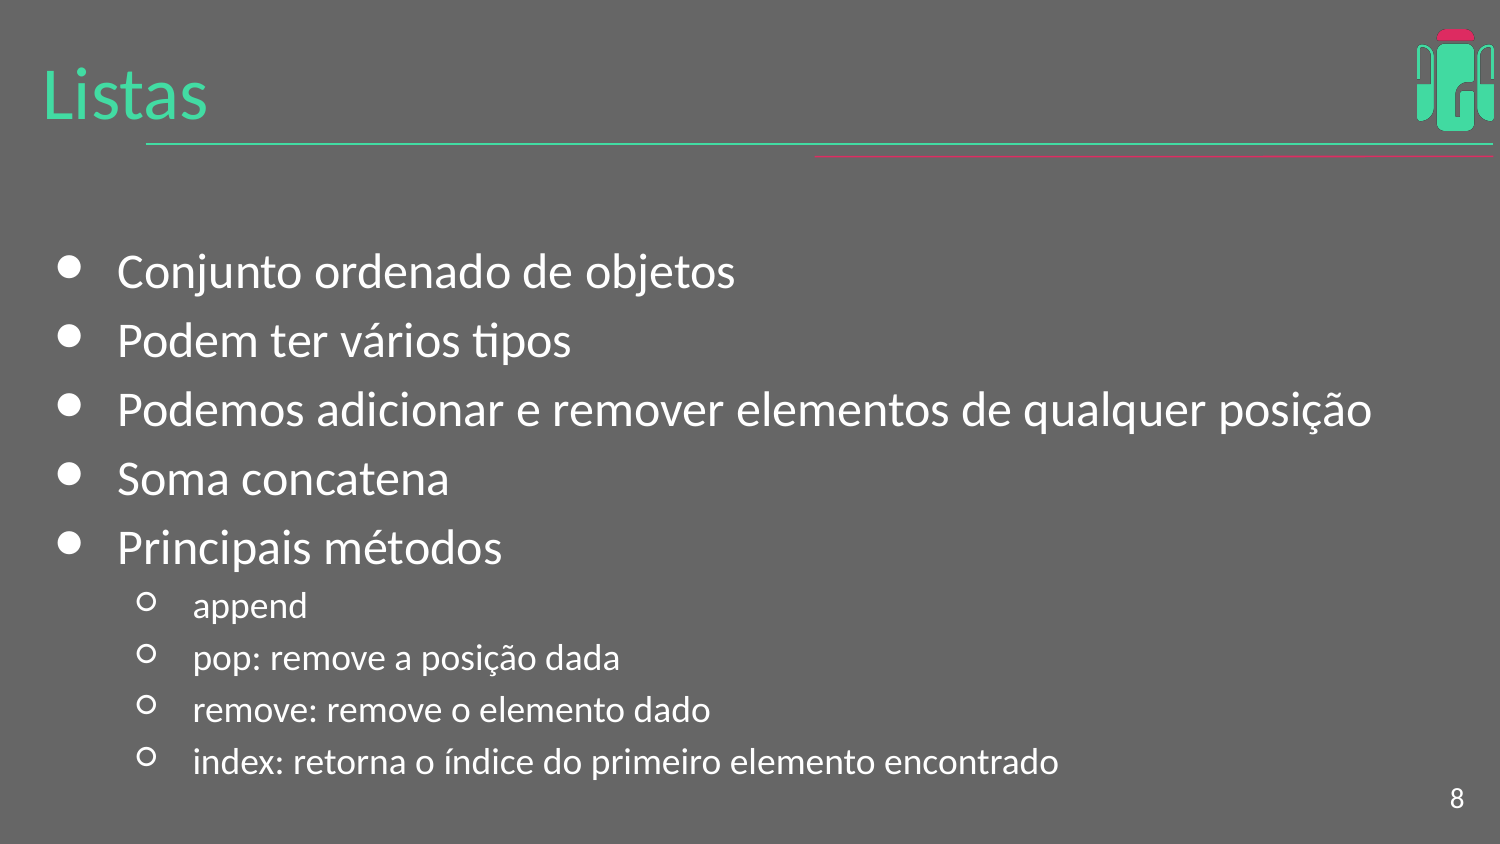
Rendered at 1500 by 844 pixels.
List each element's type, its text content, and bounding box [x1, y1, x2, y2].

slide_number ‹#› [1389, 764, 1480, 830]
list Conjunto ordenado de objetos Podem ter vários tipos Podemos adicionar e remover elementos de qualquer posição Soma concatena Principais métodos append pop: remove a posição dada remove: remove o elemento dado index: retorna o índice do primeiro elemento encontrado [27, 214, 1418, 814]
title Listas [27, 29, 1374, 131]
picture [1417, 29, 1494, 131]
